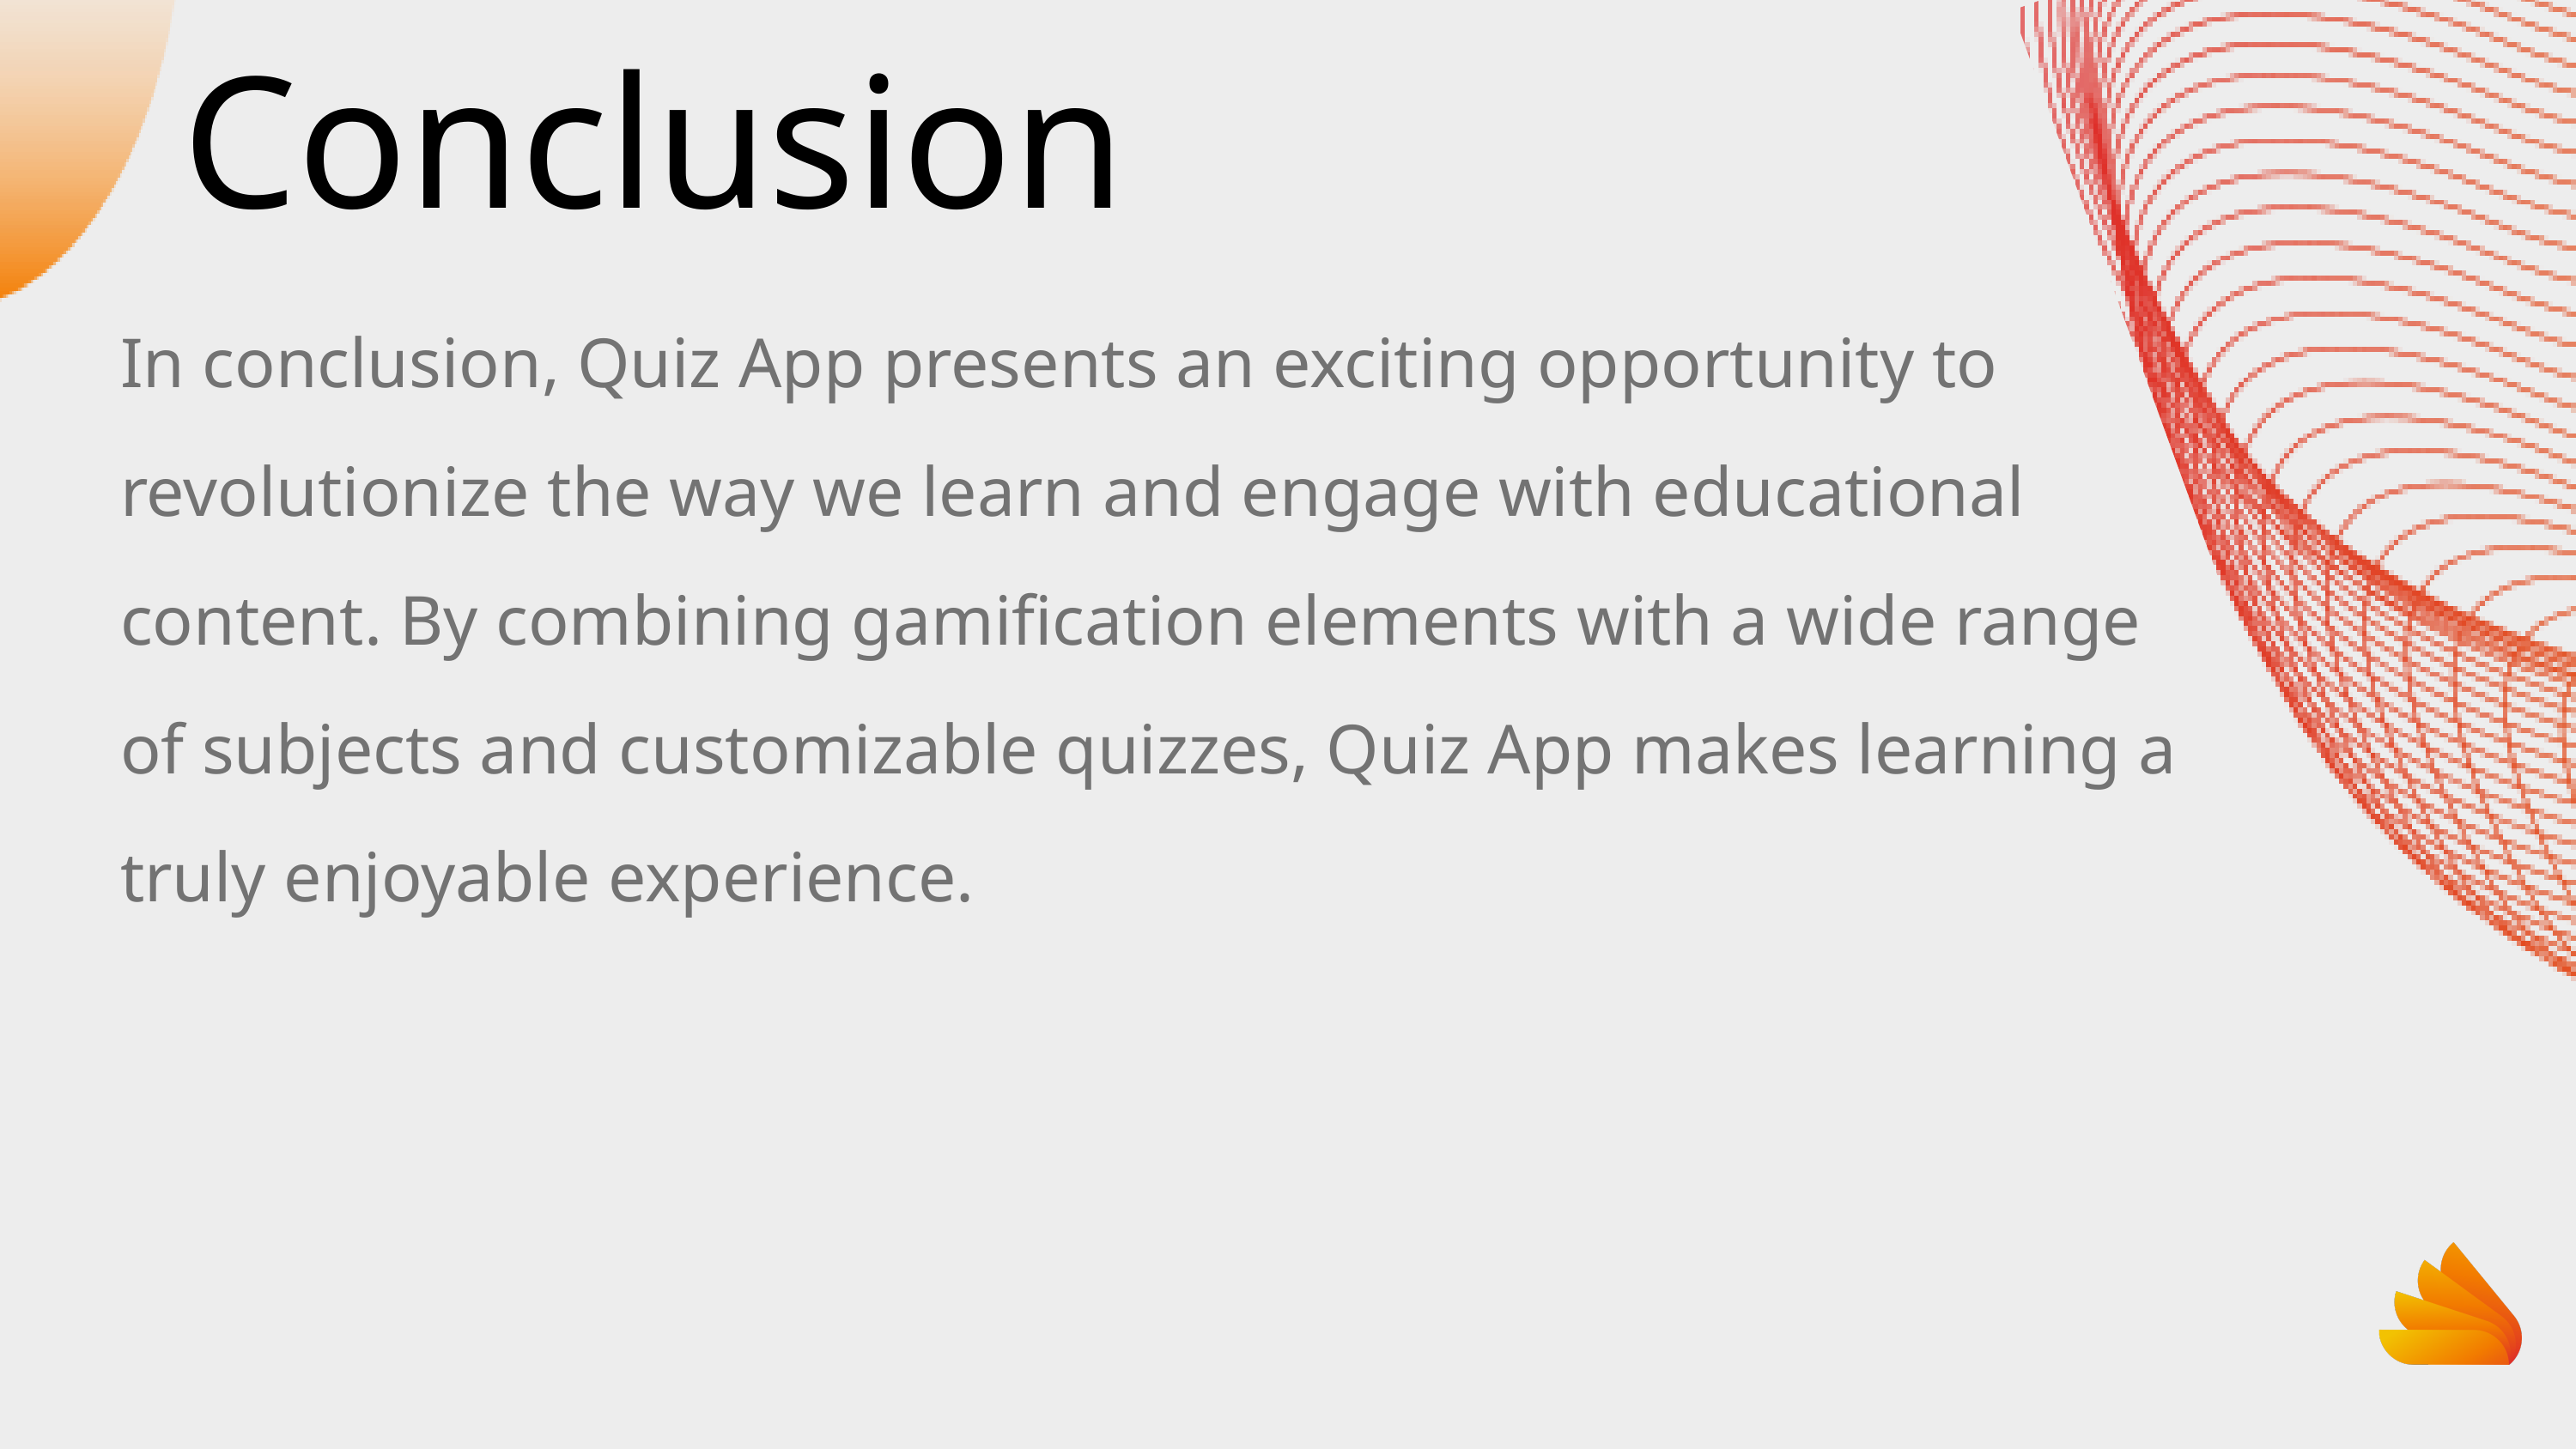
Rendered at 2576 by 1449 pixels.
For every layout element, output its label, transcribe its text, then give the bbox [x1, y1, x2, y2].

text_box In conclusion, Quiz App presents an exciting opportunity to revolutionize the way we learn and engage with educational content. By combining gamification elements with a wide range of subjects and customizable quizzes, Quiz App makes learning a truly enjoyable experience. [119, 272, 2210, 1045]
text_box [0, 0, 183, 313]
text_box [2379, 1242, 2526, 1365]
text_box [2012, 0, 2576, 1449]
text_box Conclusion [182, 64, 1524, 245]
